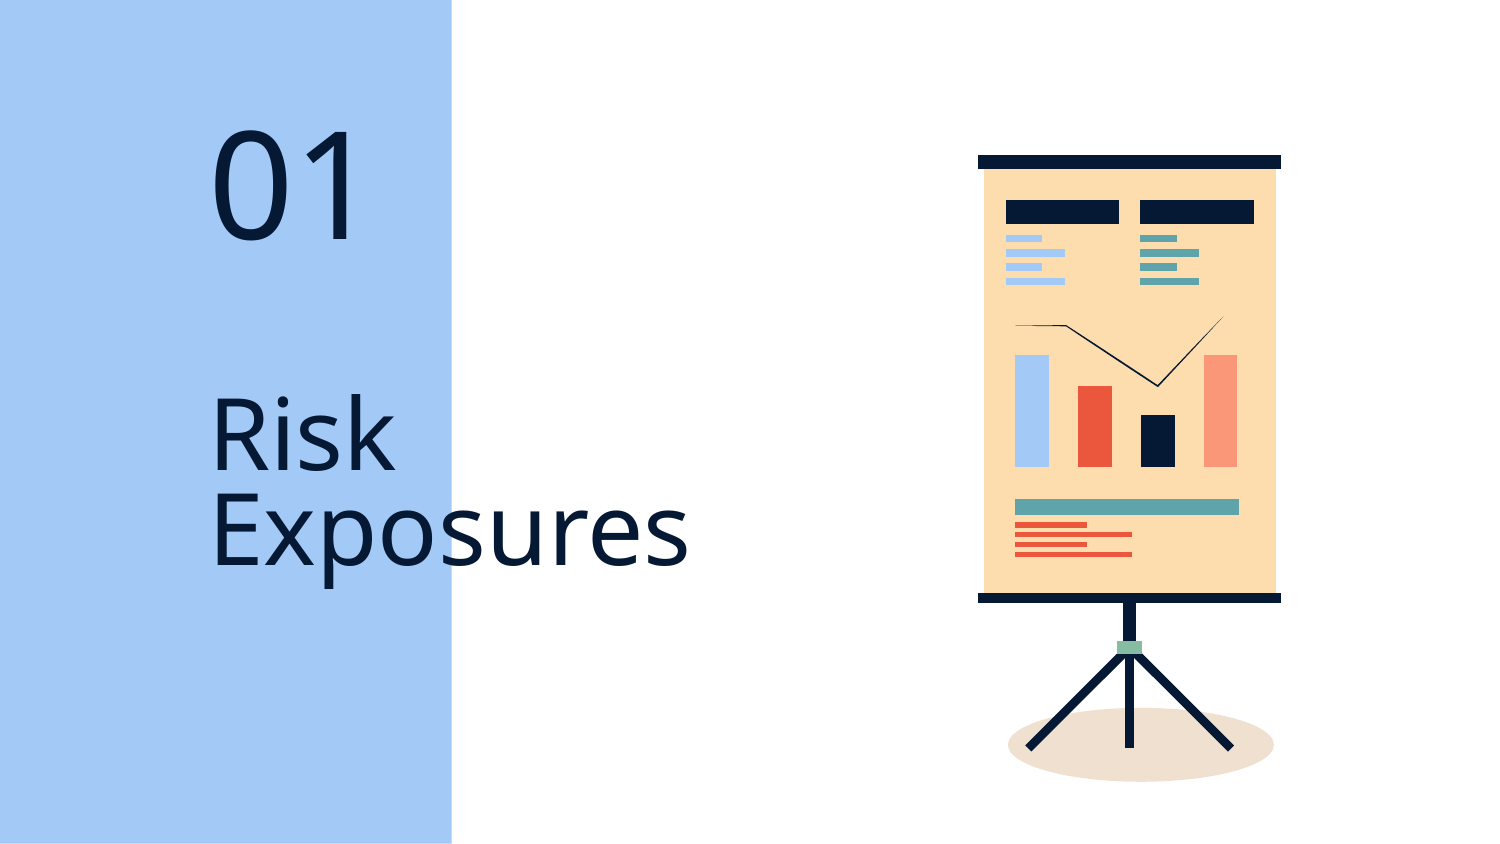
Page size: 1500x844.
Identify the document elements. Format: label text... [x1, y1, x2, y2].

text_box [1019, 760, 1263, 782]
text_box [949, 154, 1282, 752]
title 01 [193, 155, 606, 285]
title Risk Exposures [193, 420, 829, 559]
